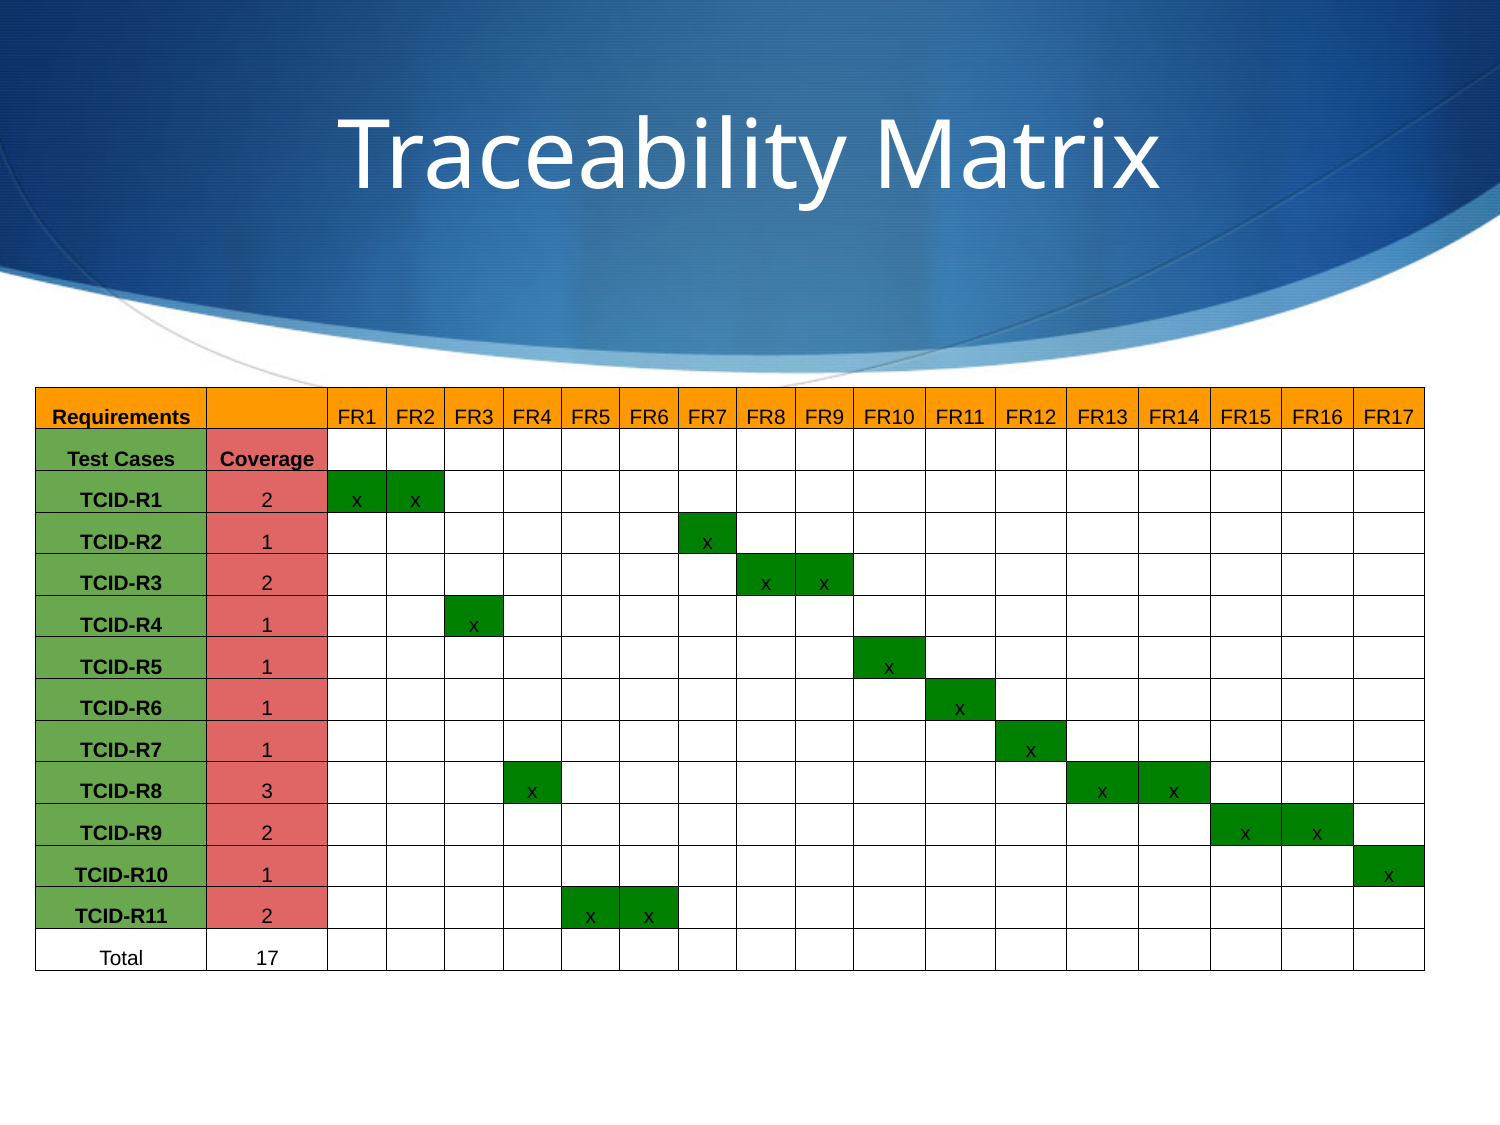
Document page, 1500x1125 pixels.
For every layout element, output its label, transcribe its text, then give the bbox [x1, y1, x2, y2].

table_cell [926, 513, 995, 553]
table_cell [328, 929, 386, 970]
table_cell [1139, 929, 1210, 970]
table_cell [562, 679, 619, 720]
table_cell [926, 929, 995, 970]
table_cell [679, 929, 736, 970]
title Traceability Matrix [75, 56, 1425, 245]
table_cell [445, 887, 503, 928]
table_cell TCID-R10 [36, 846, 206, 886]
table_cell [387, 887, 444, 928]
table_cell [620, 637, 678, 678]
table_cell [1354, 429, 1424, 470]
table_cell [387, 762, 444, 803]
table_cell [328, 887, 386, 928]
table_cell [926, 721, 995, 761]
table_cell x [328, 471, 386, 512]
table_cell [737, 679, 795, 720]
table_cell [620, 679, 678, 720]
table_cell [562, 429, 619, 470]
table_cell TCID-R3 [36, 554, 206, 595]
table_cell [1067, 846, 1138, 886]
table_cell [796, 887, 853, 928]
table_cell x [737, 554, 795, 595]
table_cell [996, 804, 1066, 845]
table_cell [1211, 554, 1281, 595]
table_cell [796, 596, 853, 636]
table_cell [737, 804, 795, 845]
table_cell [1354, 679, 1424, 720]
table_cell [1354, 804, 1424, 845]
table_cell [620, 513, 678, 553]
table_header Requirements [36, 388, 206, 428]
table_cell [504, 471, 561, 512]
table_cell x [387, 471, 444, 512]
table_cell [1282, 762, 1353, 803]
table_cell [796, 804, 853, 845]
table_cell [737, 596, 795, 636]
table_cell 3 [207, 762, 327, 803]
table_cell [737, 471, 795, 512]
table_cell [1067, 513, 1138, 553]
table_cell x [504, 762, 561, 803]
table_cell [1139, 804, 1210, 845]
table_cell [1067, 429, 1138, 470]
table_cell [562, 637, 619, 678]
table_cell [620, 429, 678, 470]
table_header [207, 388, 327, 428]
table_cell [679, 887, 736, 928]
table_cell [445, 679, 503, 720]
table_cell [328, 846, 386, 886]
table_cell [328, 721, 386, 761]
table_cell [737, 846, 795, 886]
table_cell [1067, 471, 1138, 512]
table_cell [854, 429, 925, 470]
table_cell x [620, 887, 678, 928]
table_cell [387, 804, 444, 845]
table_cell [1211, 637, 1281, 678]
table_cell [504, 513, 561, 553]
table_cell [445, 429, 503, 470]
table_cell [620, 762, 678, 803]
table_cell [504, 637, 561, 678]
table_cell [620, 721, 678, 761]
table_cell [996, 929, 1066, 970]
table_cell [328, 429, 386, 470]
table_cell [854, 846, 925, 886]
table_cell [996, 429, 1066, 470]
table_cell x [1354, 846, 1424, 886]
table_cell [996, 596, 1066, 636]
table_cell 2 [207, 554, 327, 595]
table_cell [796, 513, 853, 553]
table_cell [620, 804, 678, 845]
table_header FR13 [1067, 388, 1138, 428]
table_cell [996, 637, 1066, 678]
table_cell [996, 846, 1066, 886]
table_cell TCID-R8 [36, 762, 206, 803]
table_cell [328, 804, 386, 845]
table_cell [1354, 513, 1424, 553]
table_cell [796, 679, 853, 720]
table_cell [996, 679, 1066, 720]
table_cell [1211, 846, 1281, 886]
table_cell Coverage [207, 429, 327, 470]
table_cell x [1282, 804, 1353, 845]
table_cell [562, 929, 619, 970]
table_cell [796, 429, 853, 470]
table_cell [445, 721, 503, 761]
table_cell [1354, 471, 1424, 512]
table_cell [1139, 596, 1210, 636]
table_cell x [1067, 762, 1138, 803]
table_header FR6 [620, 388, 678, 428]
table_cell [854, 887, 925, 928]
table_cell [1067, 887, 1138, 928]
table_cell TCID-R1 [36, 471, 206, 512]
table_cell [679, 471, 736, 512]
table_cell [1354, 596, 1424, 636]
table_cell [926, 637, 995, 678]
table_cell [796, 721, 853, 761]
table_cell [854, 721, 925, 761]
table_cell [679, 637, 736, 678]
table_cell TCID-R9 [36, 804, 206, 845]
table_cell [1067, 596, 1138, 636]
table_cell [504, 846, 561, 886]
table_cell [387, 596, 444, 636]
table_cell [328, 679, 386, 720]
table_cell [1139, 554, 1210, 595]
table_header FR10 [854, 388, 925, 428]
table_cell [854, 596, 925, 636]
table_cell [1282, 596, 1353, 636]
table_header FR16 [1282, 388, 1353, 428]
table_cell [387, 929, 444, 970]
table_cell x [445, 596, 503, 636]
table_header FR2 [387, 388, 444, 428]
table_cell [328, 554, 386, 595]
table_cell [1139, 846, 1210, 886]
picture [0, 0, 1500, 1125]
table_cell 2 [207, 804, 327, 845]
table_cell [854, 679, 925, 720]
table_cell [562, 471, 619, 512]
table_cell [737, 721, 795, 761]
table_cell [445, 804, 503, 845]
table_cell [679, 804, 736, 845]
table_header FR17 [1354, 388, 1424, 428]
table_cell [328, 596, 386, 636]
table_cell 17 [207, 929, 327, 970]
table_cell x [1211, 804, 1281, 845]
table_cell [926, 429, 995, 470]
table_cell [1282, 429, 1353, 470]
table_cell [1139, 637, 1210, 678]
table_cell [996, 762, 1066, 803]
table_cell [445, 929, 503, 970]
table_cell Test Cases [36, 429, 206, 470]
table_cell 1 [207, 846, 327, 886]
table_cell 2 [207, 471, 327, 512]
table_cell [1282, 554, 1353, 595]
table_cell [926, 554, 995, 595]
table_header FR1 [328, 388, 386, 428]
table_cell [737, 637, 795, 678]
table_cell [996, 513, 1066, 553]
table_cell TCID-R4 [36, 596, 206, 636]
table_cell [445, 554, 503, 595]
table_cell [737, 429, 795, 470]
table_cell [996, 471, 1066, 512]
table_cell [679, 679, 736, 720]
table_cell [1067, 637, 1138, 678]
table_header FR5 [562, 388, 619, 428]
table_cell [445, 637, 503, 678]
table_cell [1354, 721, 1424, 761]
table_cell [562, 596, 619, 636]
table_cell [854, 513, 925, 553]
table_cell [737, 887, 795, 928]
table_cell [387, 846, 444, 886]
table_header FR9 [796, 388, 853, 428]
table_cell Total [36, 929, 206, 970]
table_cell [996, 887, 1066, 928]
table_cell [926, 596, 995, 636]
table_cell [1211, 596, 1281, 636]
table_cell 2 [207, 887, 327, 928]
table_cell [1282, 721, 1353, 761]
table_cell [1139, 887, 1210, 928]
table_cell [737, 762, 795, 803]
table_cell [1211, 513, 1281, 553]
table_cell [926, 846, 995, 886]
table_cell x [854, 637, 925, 678]
table_cell [504, 596, 561, 636]
table_cell [1282, 513, 1353, 553]
table_cell 1 [207, 596, 327, 636]
table_cell [796, 637, 853, 678]
table_cell [679, 846, 736, 886]
table_cell [679, 429, 736, 470]
table_cell [854, 554, 925, 595]
table_cell [1354, 929, 1424, 970]
table_cell [1282, 637, 1353, 678]
table_cell [504, 721, 561, 761]
table_cell [387, 721, 444, 761]
table_cell [996, 554, 1066, 595]
table_cell [1211, 721, 1281, 761]
table_cell [445, 513, 503, 553]
table_header FR14 [1139, 388, 1210, 428]
table_cell x [996, 721, 1066, 761]
table_cell [926, 762, 995, 803]
table_cell [1067, 679, 1138, 720]
table_cell TCID-R6 [36, 679, 206, 720]
table_cell [620, 846, 678, 886]
table_cell x [679, 513, 736, 553]
table_cell [1067, 929, 1138, 970]
table_cell [1211, 762, 1281, 803]
table_cell [1282, 929, 1353, 970]
table_cell [679, 554, 736, 595]
table_cell 1 [207, 513, 327, 553]
table_cell [926, 887, 995, 928]
table_cell [387, 429, 444, 470]
table_cell TCID-R5 [36, 637, 206, 678]
table_header FR12 [996, 388, 1066, 428]
table_cell [926, 804, 995, 845]
table_cell TCID-R7 [36, 721, 206, 761]
table_cell [504, 554, 561, 595]
table_cell [1354, 887, 1424, 928]
table_cell [562, 513, 619, 553]
table_cell [854, 471, 925, 512]
table_cell [1354, 637, 1424, 678]
table_cell [504, 887, 561, 928]
table_cell [854, 804, 925, 845]
table_cell [1282, 887, 1353, 928]
table_cell [328, 637, 386, 678]
table_cell [854, 929, 925, 970]
table_cell [1282, 471, 1353, 512]
table_cell [1067, 721, 1138, 761]
table_cell [1139, 429, 1210, 470]
table_cell [445, 846, 503, 886]
table_cell [737, 929, 795, 970]
table_cell [328, 513, 386, 553]
table_cell [1354, 762, 1424, 803]
table_cell [504, 429, 561, 470]
table_cell [562, 554, 619, 595]
table_cell [387, 554, 444, 595]
table_header FR3 [445, 388, 503, 428]
table_cell [562, 804, 619, 845]
table_cell [1139, 513, 1210, 553]
table_header FR8 [737, 388, 795, 428]
table_cell [1211, 471, 1281, 512]
table_cell [1354, 554, 1424, 595]
table_cell [445, 762, 503, 803]
table_cell [562, 846, 619, 886]
table_cell [679, 721, 736, 761]
table_cell [387, 513, 444, 553]
table_cell [328, 762, 386, 803]
table_cell [679, 762, 736, 803]
table_cell 1 [207, 637, 327, 678]
table_cell [796, 762, 853, 803]
table_cell [620, 596, 678, 636]
table_cell [1282, 679, 1353, 720]
table_cell TCID-R11 [36, 887, 206, 928]
table_cell [387, 637, 444, 678]
table_cell x [926, 679, 995, 720]
table_cell [1139, 721, 1210, 761]
table_cell [737, 513, 795, 553]
table_cell [854, 762, 925, 803]
table_cell [1282, 846, 1353, 886]
table_cell x [1139, 762, 1210, 803]
table_cell [1139, 471, 1210, 512]
table_cell [796, 846, 853, 886]
table_cell [620, 929, 678, 970]
table_cell [926, 471, 995, 512]
table_cell [1211, 929, 1281, 970]
table_cell [1067, 804, 1138, 845]
table_cell x [796, 554, 853, 595]
table_cell [620, 471, 678, 512]
table_cell [620, 554, 678, 595]
table_cell TCID-R2 [36, 513, 206, 553]
table_header FR7 [679, 388, 736, 428]
table_cell [1211, 429, 1281, 470]
table_cell [796, 929, 853, 970]
table_cell [504, 929, 561, 970]
table_cell [504, 804, 561, 845]
table_cell [562, 721, 619, 761]
table_cell [1211, 679, 1281, 720]
table_cell 1 [207, 679, 327, 720]
table_header FR15 [1211, 388, 1281, 428]
table_cell [1067, 554, 1138, 595]
table_cell [1139, 679, 1210, 720]
table_cell [445, 471, 503, 512]
table_header FR11 [926, 388, 995, 428]
table_cell 1 [207, 721, 327, 761]
table_cell [562, 762, 619, 803]
table_cell [387, 679, 444, 720]
table_cell [504, 679, 561, 720]
table_cell [796, 471, 853, 512]
table_cell [1211, 887, 1281, 928]
table_cell [679, 596, 736, 636]
table_cell x [562, 887, 619, 928]
table_header FR4 [504, 388, 561, 428]
